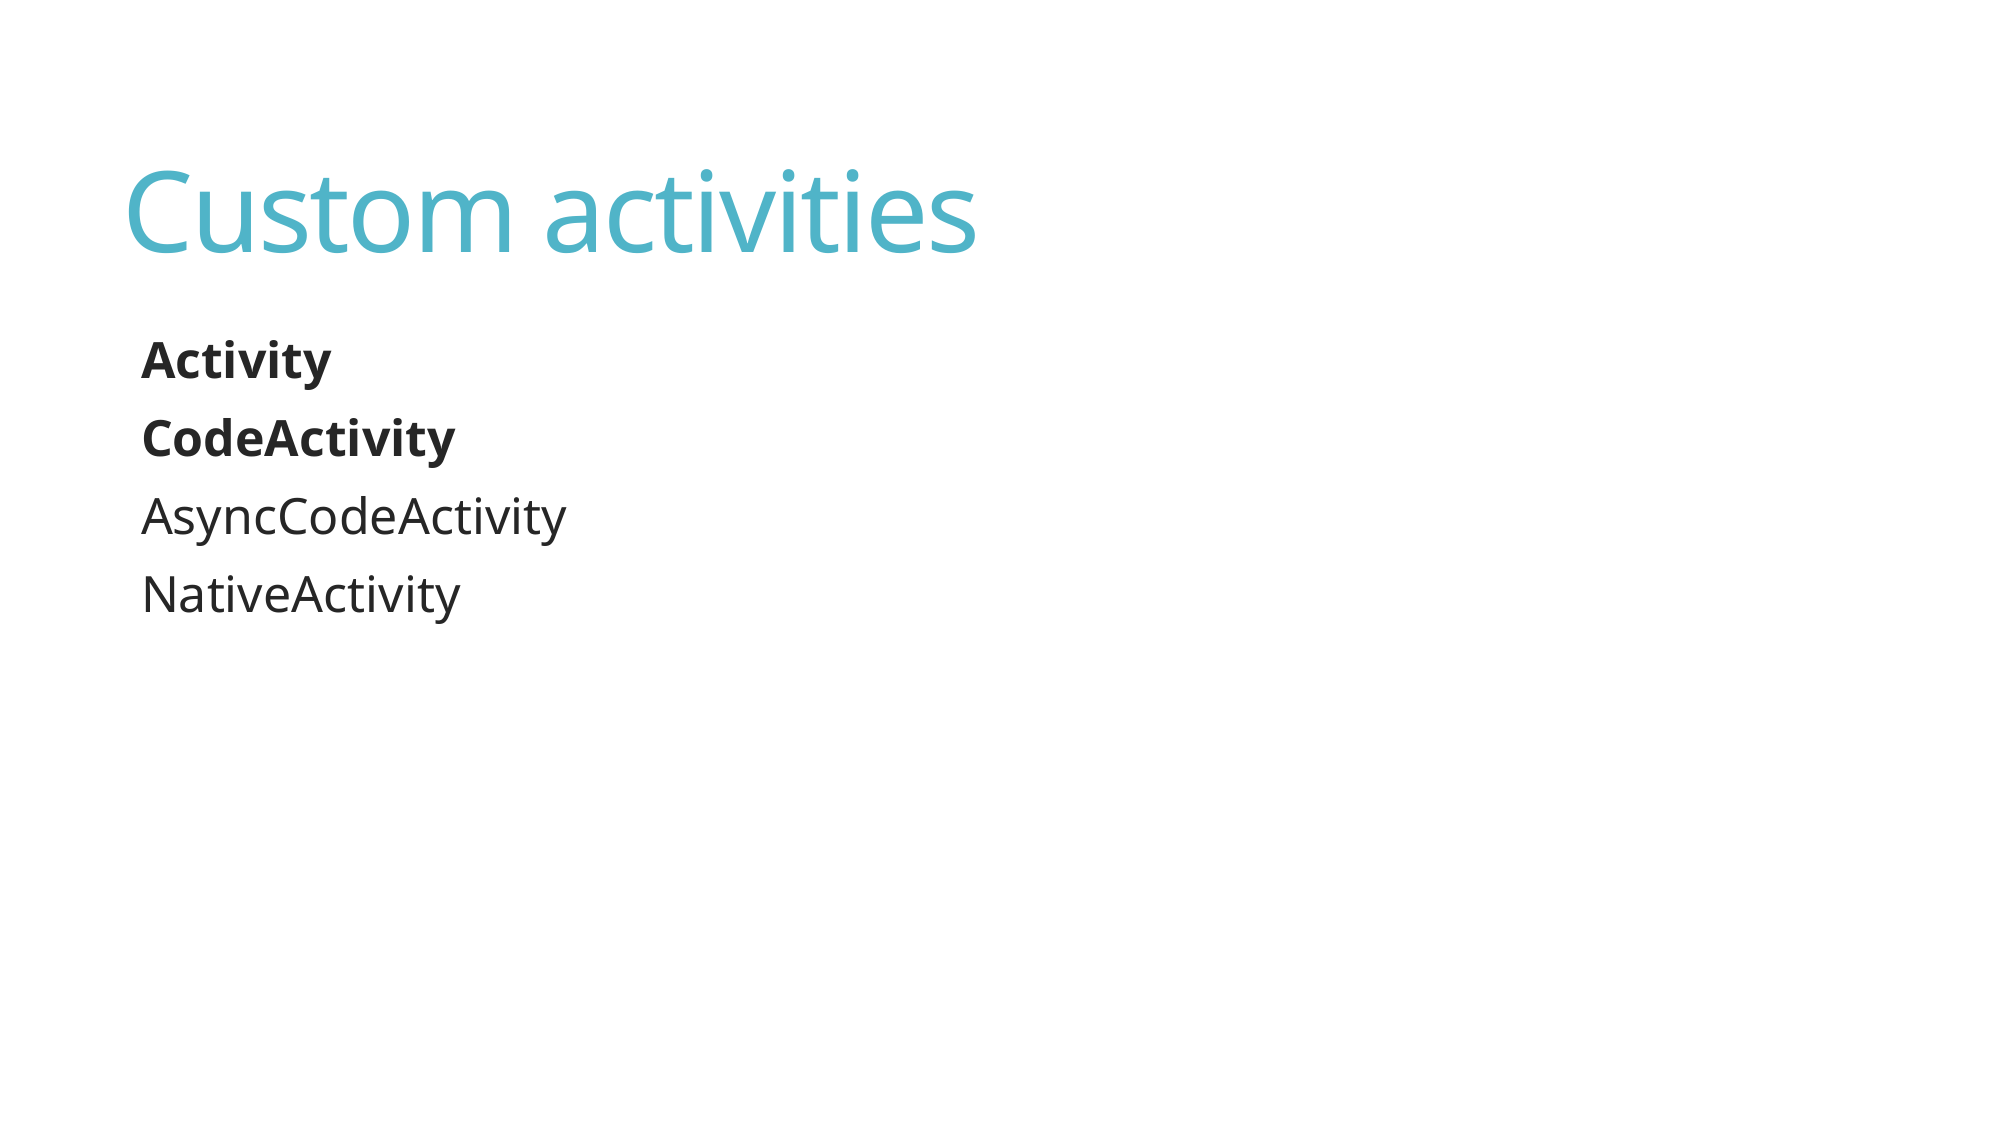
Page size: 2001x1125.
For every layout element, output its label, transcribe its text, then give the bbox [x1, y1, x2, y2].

list Activity CodeActivity AsyncCodeActivity NativeActivity [111, 329, 1876, 948]
title Custom activities [107, 81, 1875, 354]
